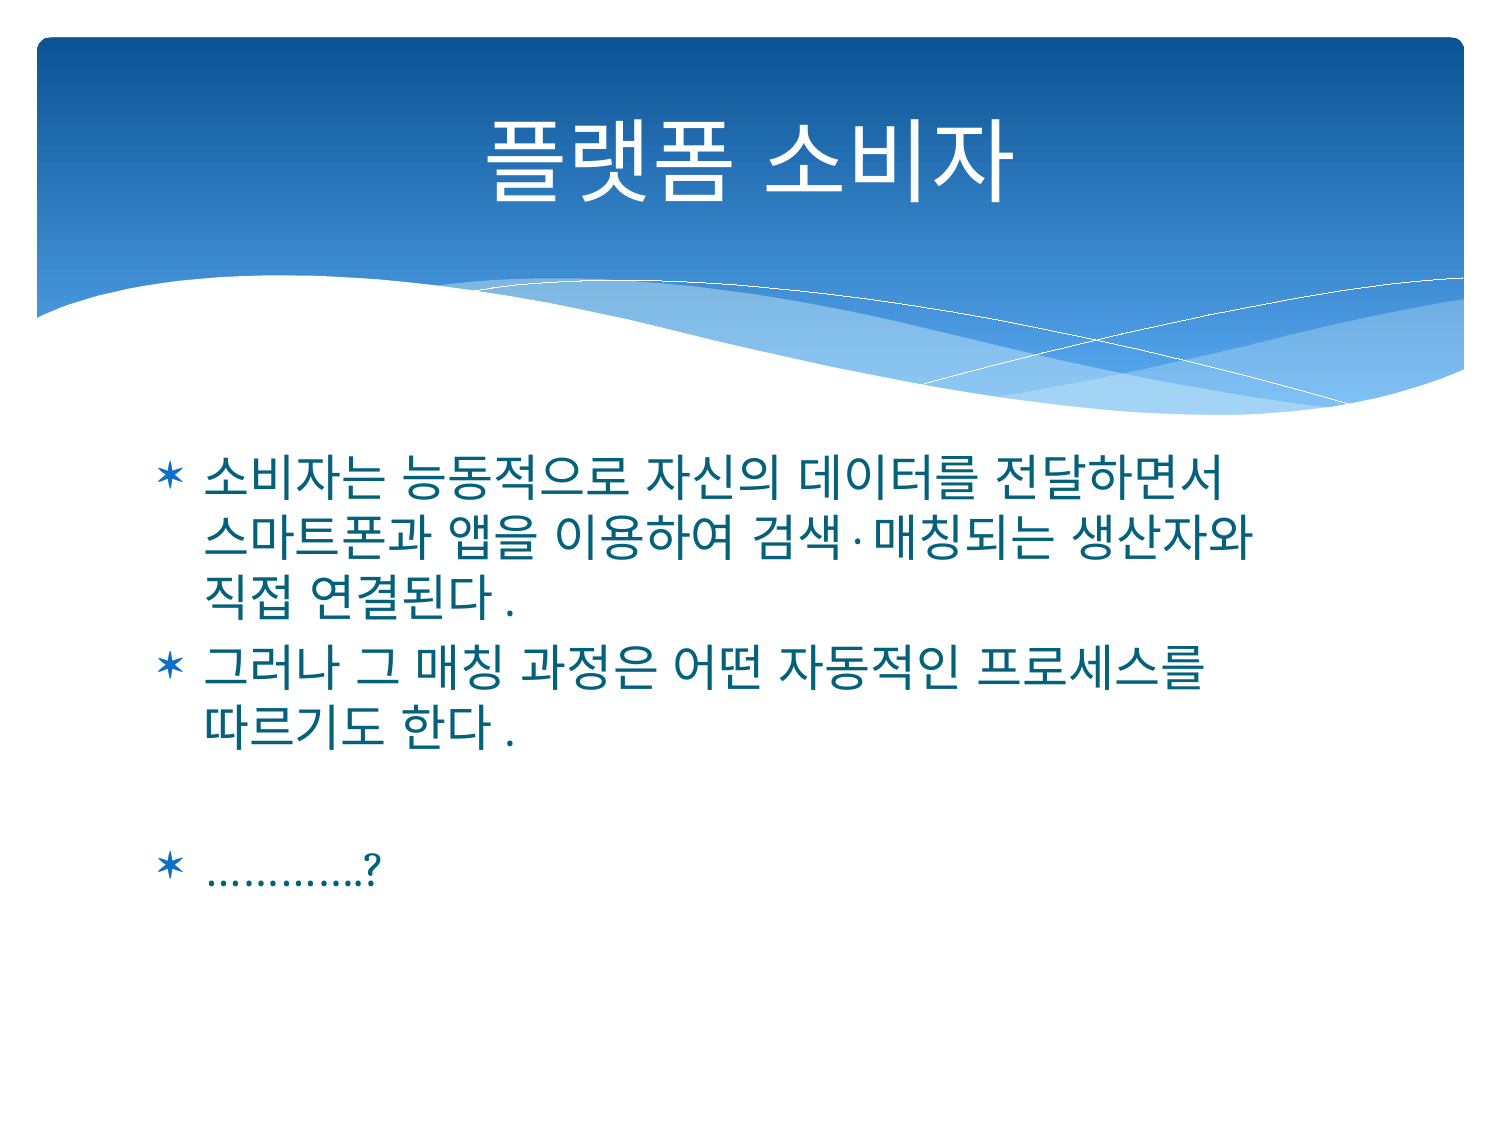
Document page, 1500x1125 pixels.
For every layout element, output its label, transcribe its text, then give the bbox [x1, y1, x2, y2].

title 플랫폼 소비자 [75, 55, 1425, 261]
list 소비자는 능동적으로 자신의 데이터를 전달하면서 스마트폰과 앱을 이용하여 검색·매칭되는 생산자와 직접 연결된다. 그러나 그 매칭 과정은 어떤 자동적인 프로세스를 따르기도 한다. ………….? [143, 438, 1359, 1005]
